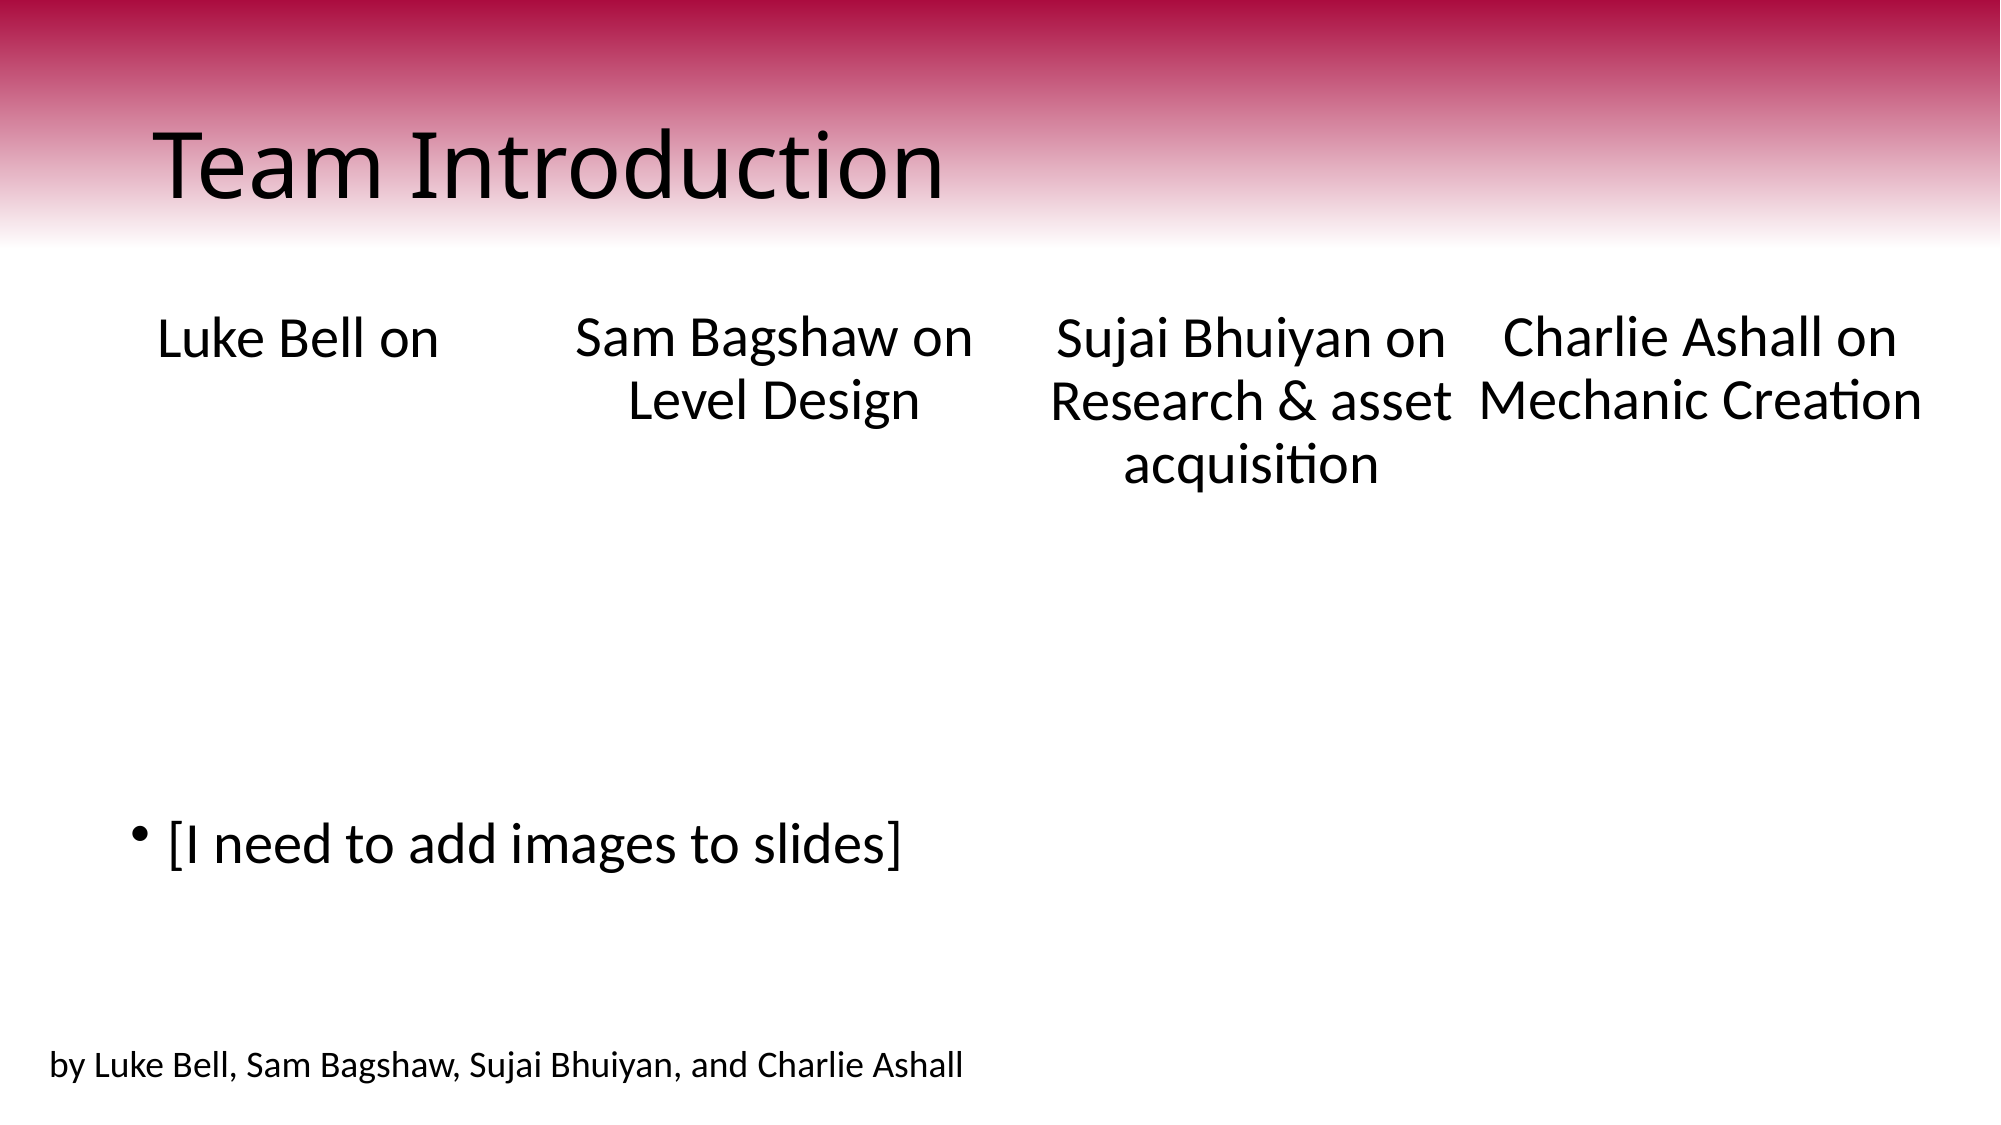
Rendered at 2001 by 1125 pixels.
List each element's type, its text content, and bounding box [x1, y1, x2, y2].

text_box Charlie Ashall on Mechanic Creation [1463, 298, 1939, 563]
title Team Introduction [137, 59, 1863, 278]
list Luke Bell on [60, 299, 537, 649]
text_box Sujai Bhuiyan on Research & asset acquisition [1013, 299, 1463, 562]
text_box by Luke Bell, Sam Bagshaw, Sujai Bhuiyan, and Charlie Ashall [34, 1032, 980, 1093]
text_box Sam Bagshaw on Level Design [537, 298, 1013, 563]
text_box [I need to add images to slides]​ [115, 797, 1386, 883]
